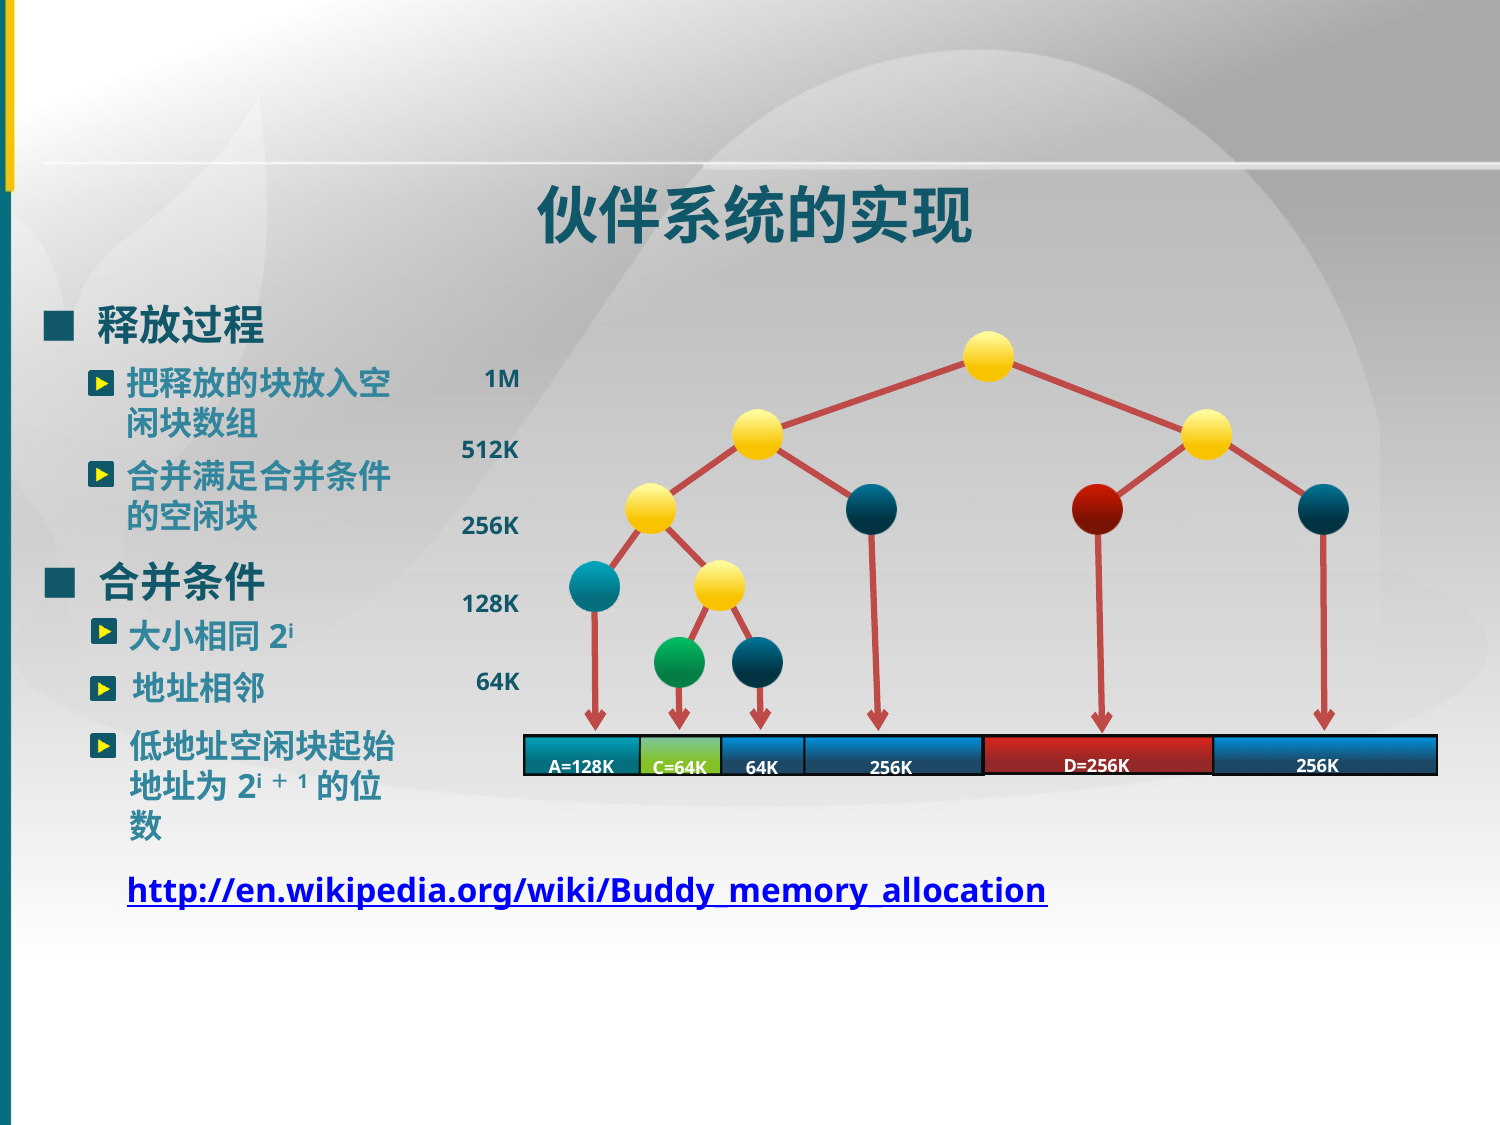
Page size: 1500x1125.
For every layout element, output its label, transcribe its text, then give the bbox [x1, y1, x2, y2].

picture [0, 0, 1500, 1125]
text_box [438, 330, 1438, 786]
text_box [91, 607, 433, 658]
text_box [25, 291, 676, 487]
text_box http://en.wikipedia.org/wiki/Buddy_memory_allocation [111, 861, 1063, 962]
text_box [90, 660, 493, 725]
text_box 伙伴系统的实现 [102, 159, 1408, 258]
text_box ■ 合并条件 [27, 548, 433, 619]
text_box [90, 717, 415, 901]
